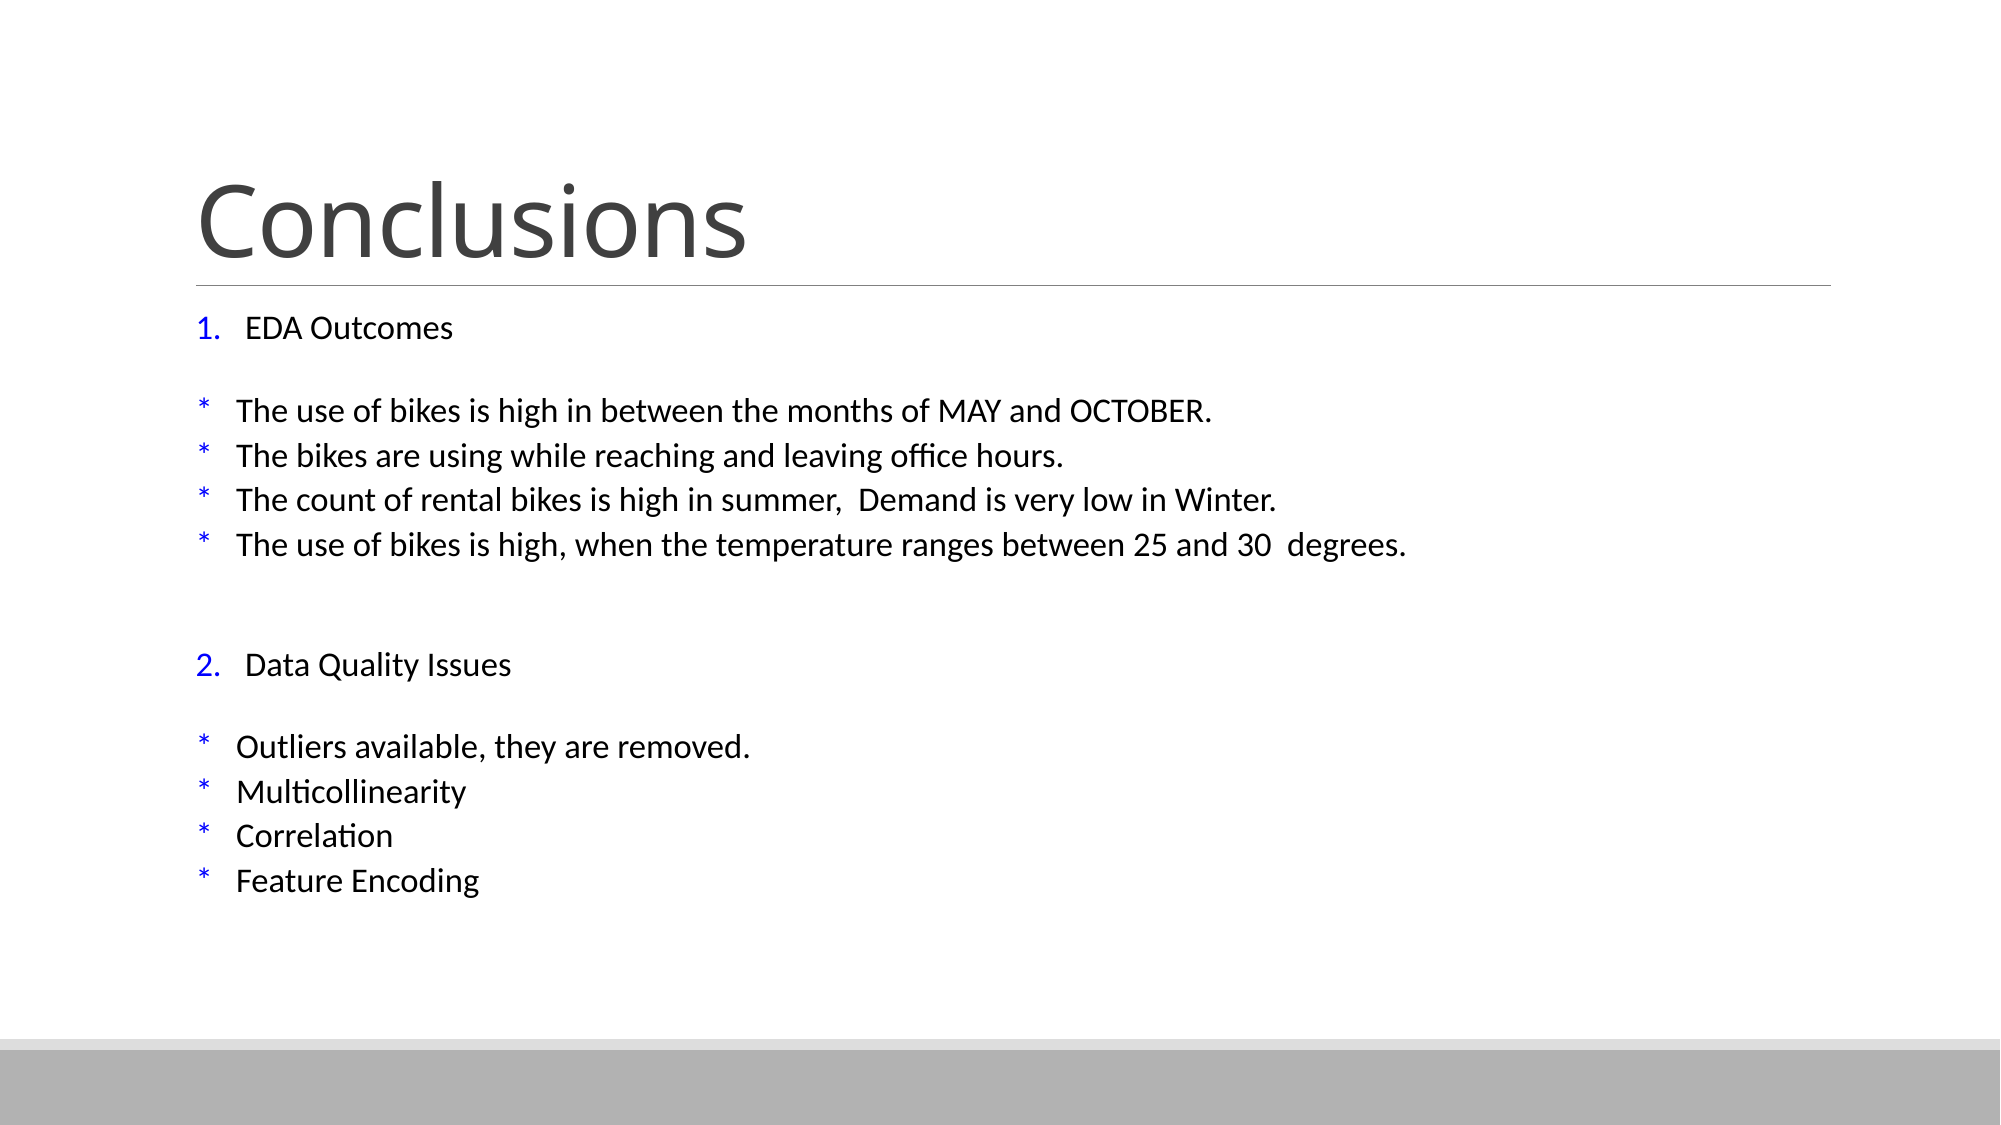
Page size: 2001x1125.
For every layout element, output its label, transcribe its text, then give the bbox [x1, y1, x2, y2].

title Conclusions [180, 47, 1830, 285]
list 1. EDA Outcomes * The use of bikes is high in between the months of MAY and OCTOBER. * The bikes are using while reaching and leaving office hours. * The count of rental bikes is high in summer, Demand is very low in Winter. * The use of bikes is high, when the temperature ranges between 25 and 30 degrees. 2. Data Quality Issues * Outliers available, they are removed. * Multicollinearity * Correlation * Feature Encoding [180, 302, 1830, 963]
